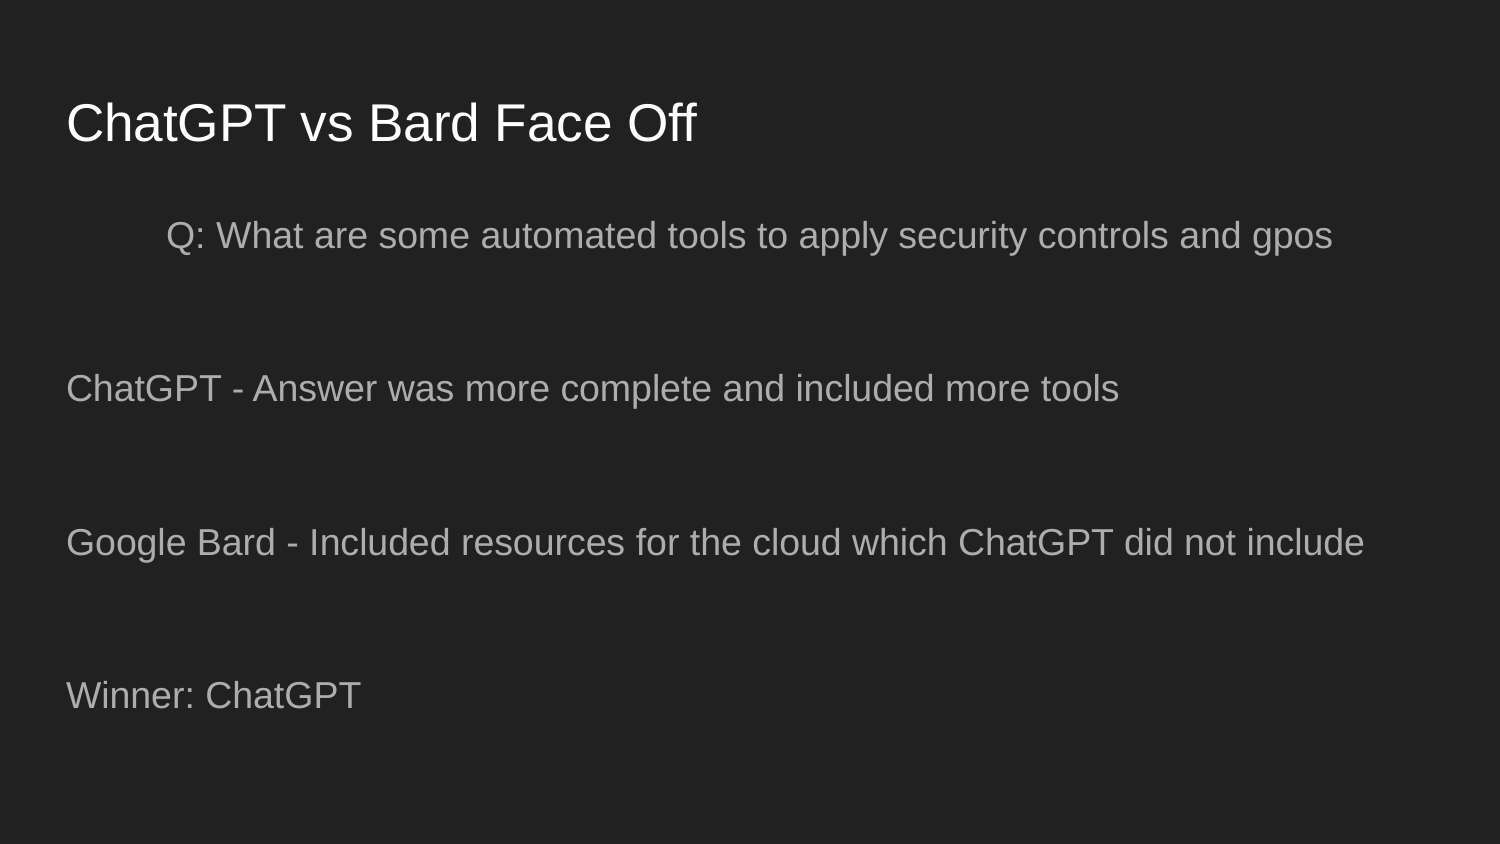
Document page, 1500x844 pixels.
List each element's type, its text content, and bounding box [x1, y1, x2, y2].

title ChatGPT vs Bard Face Off [51, 72, 1449, 167]
text_box [743, 316, 1437, 392]
list Q: What are some automated tools to apply security controls and gpos ChatGPT - Answer was more complete and included more tools Google Bard - Included resources for the cloud which ChatGPT did not include Winner: ChatGPT [51, 189, 1449, 750]
